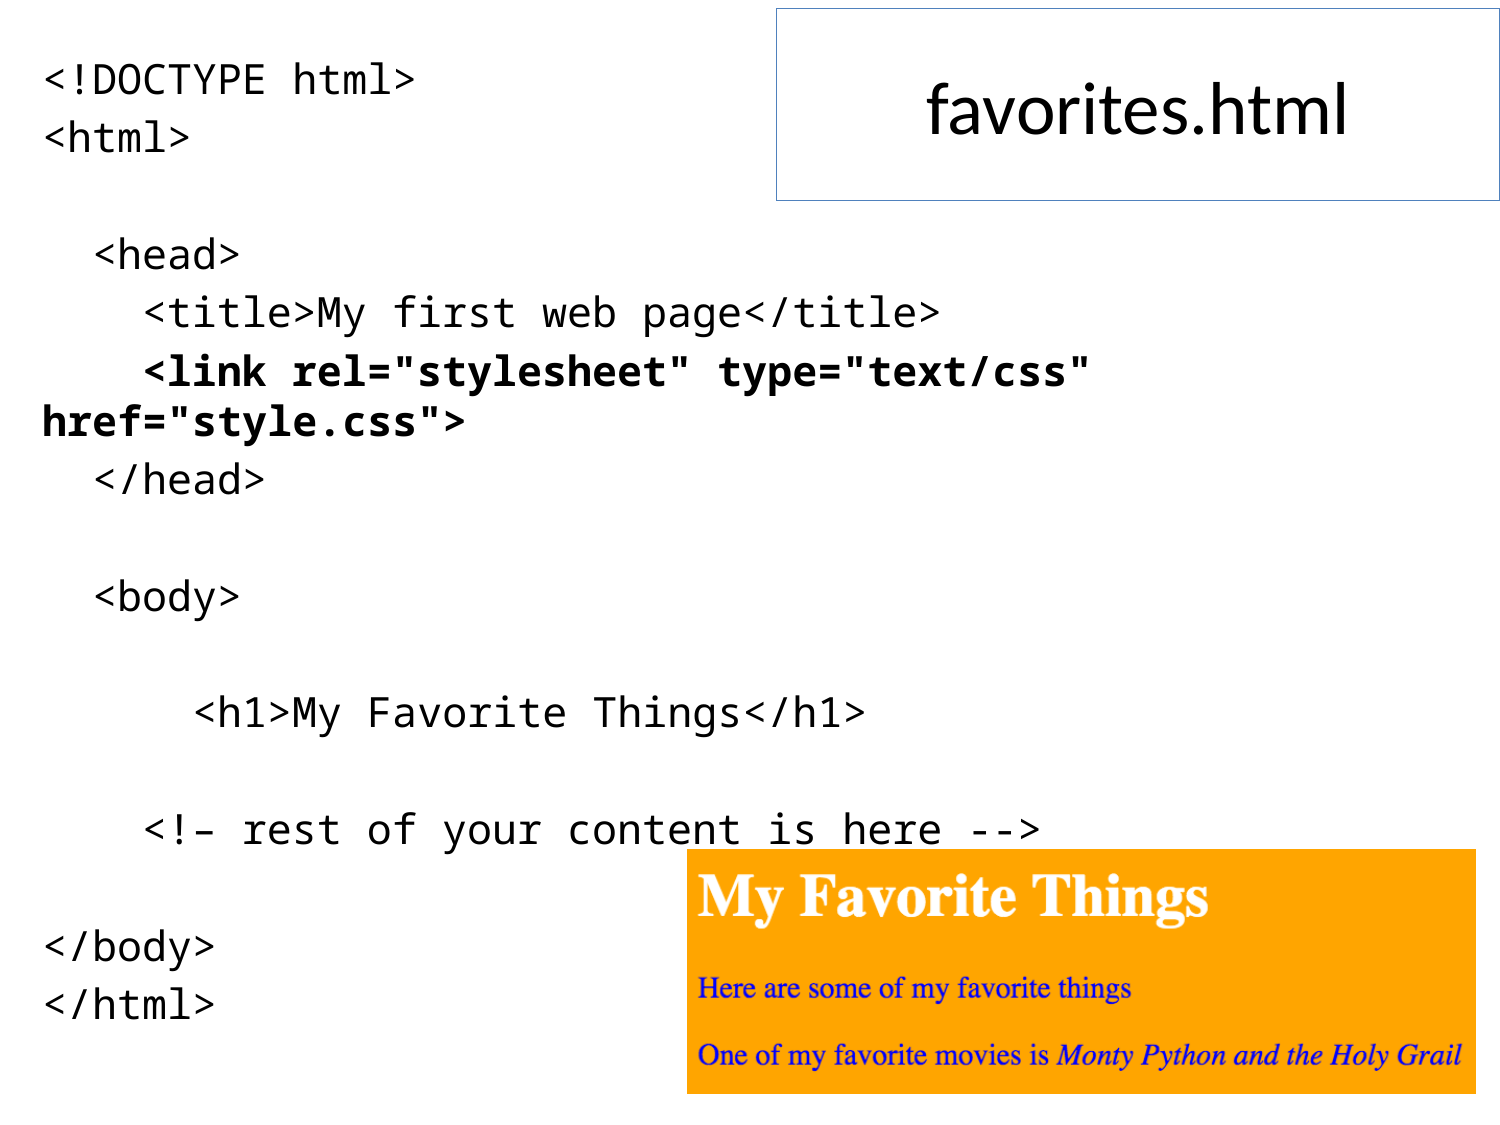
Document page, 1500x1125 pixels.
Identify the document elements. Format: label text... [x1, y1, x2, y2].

title favorites.html [776, 8, 1500, 201]
picture [687, 849, 1476, 1094]
list <!DOCTYPE html> <html> <head> <title>My first web page</title> <link rel="stylesheet" type="text/css" href="style.css"> </head> <body> <h1>My Favorite Things</h1> <!– rest of your content is here --> </body> </html> [26, 45, 1476, 1094]
